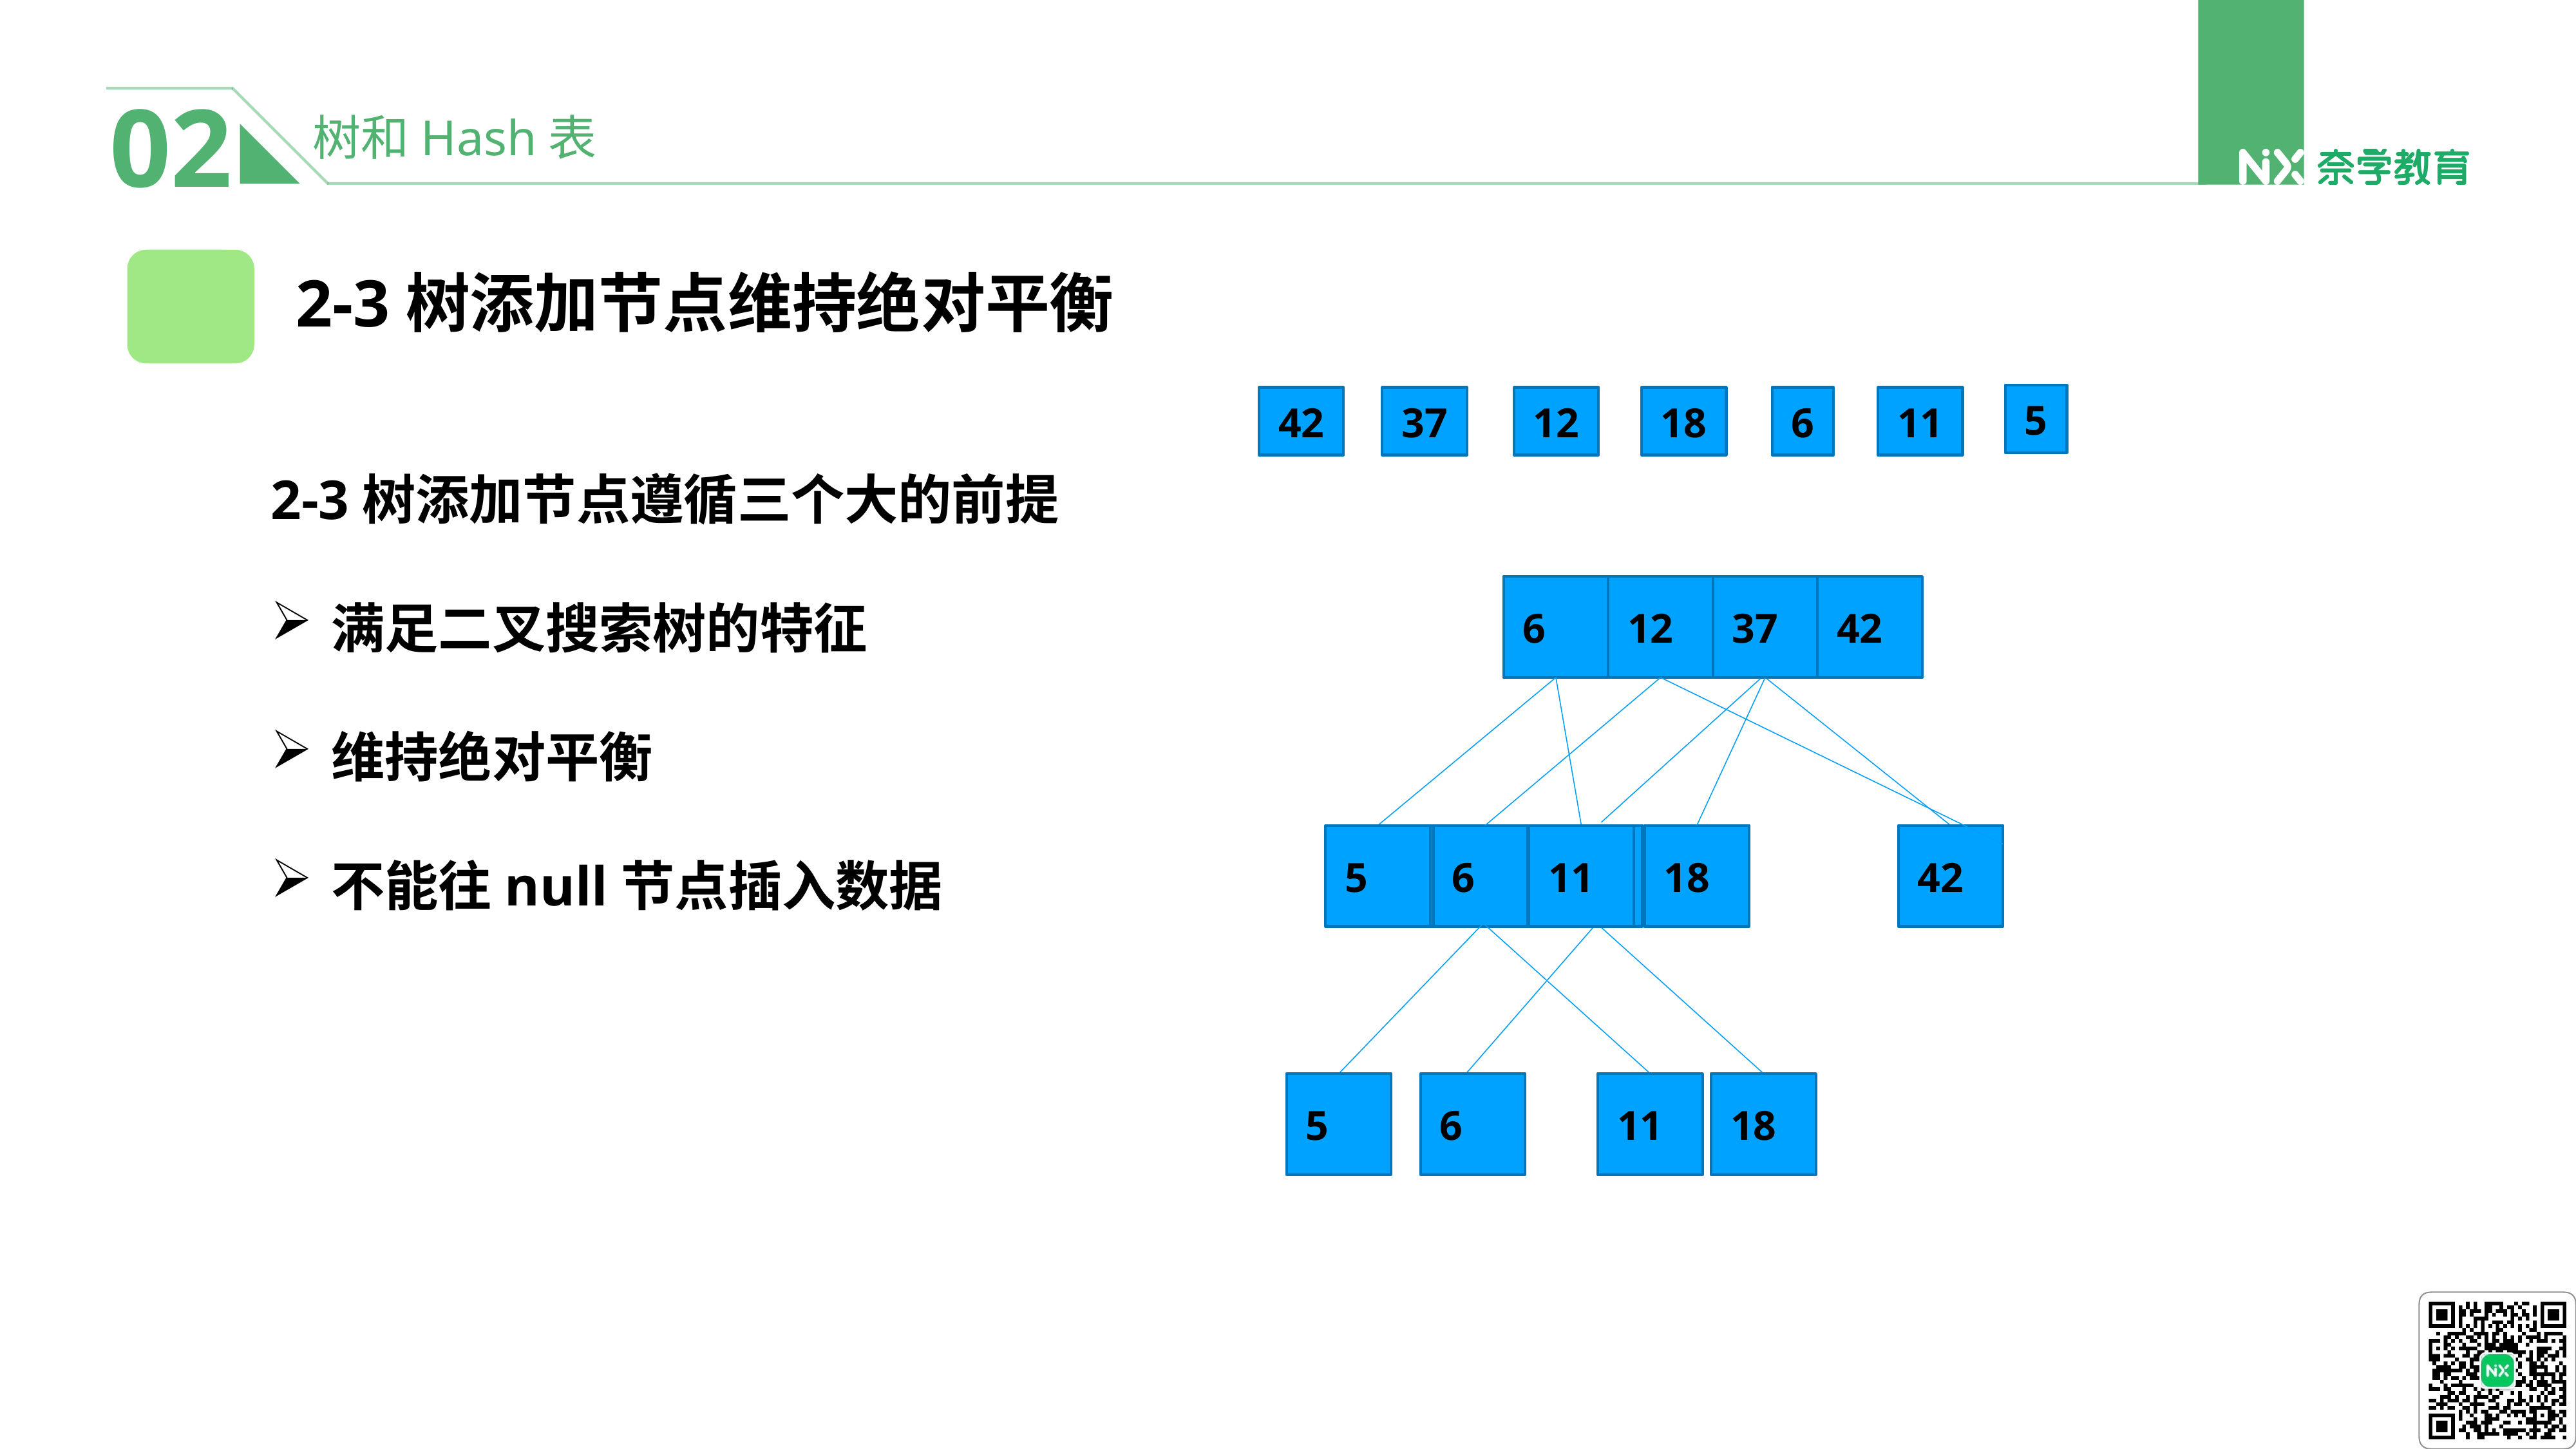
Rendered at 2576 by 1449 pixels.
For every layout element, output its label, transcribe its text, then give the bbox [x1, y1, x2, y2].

text_box [240, 124, 300, 184]
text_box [1651, 923, 1764, 1074]
text_box [126, 248, 256, 365]
text_box 5 [1324, 824, 1432, 928]
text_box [1378, 677, 1555, 826]
text_box 12 [1513, 386, 1600, 457]
text_box 5 [1285, 1072, 1392, 1176]
text_box 02 [104, 74, 238, 214]
text_box 42 [1258, 386, 1345, 457]
text_box 37 [1714, 575, 1819, 677]
text_box 11 [1528, 826, 1635, 923]
text_box 11 [1596, 1074, 1704, 1176]
text_box 42 [1819, 575, 1924, 677]
text_box 6 [1419, 1074, 1526, 1176]
text_box 5 [1432, 826, 1435, 923]
text_box 18 [1710, 1072, 1817, 1176]
picture [2239, 148, 2470, 185]
picture [2420, 1293, 2575, 1448]
text_box 6 [1771, 386, 1835, 457]
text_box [1483, 923, 1651, 1074]
text_box 2-3树添加节点维持绝对平衡 [276, 252, 1133, 350]
text_box 2-3树添加节点遵循三个大的前提 满足二叉搜索树的特征 维持绝对平衡 不能往null节点插入数据 [251, 392, 1079, 927]
text_box 树和Hash表 [307, 101, 602, 171]
text_box 5 [2004, 384, 2069, 454]
text_box 18 [1640, 386, 1728, 457]
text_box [1338, 923, 1483, 1074]
text_box 11 [1877, 386, 1964, 457]
text_box 12 [1609, 575, 1714, 676]
text_box 18 [1643, 826, 1750, 923]
text_box 12 [1635, 826, 1643, 923]
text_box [1555, 677, 1582, 826]
text_box 42 [1897, 824, 2004, 928]
text_box [2198, 0, 2304, 185]
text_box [1660, 677, 2003, 845]
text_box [1582, 677, 1660, 826]
text_box 6 [1502, 575, 1609, 677]
text_box 6 [1435, 826, 1526, 923]
text_box 37 [1381, 386, 1468, 457]
